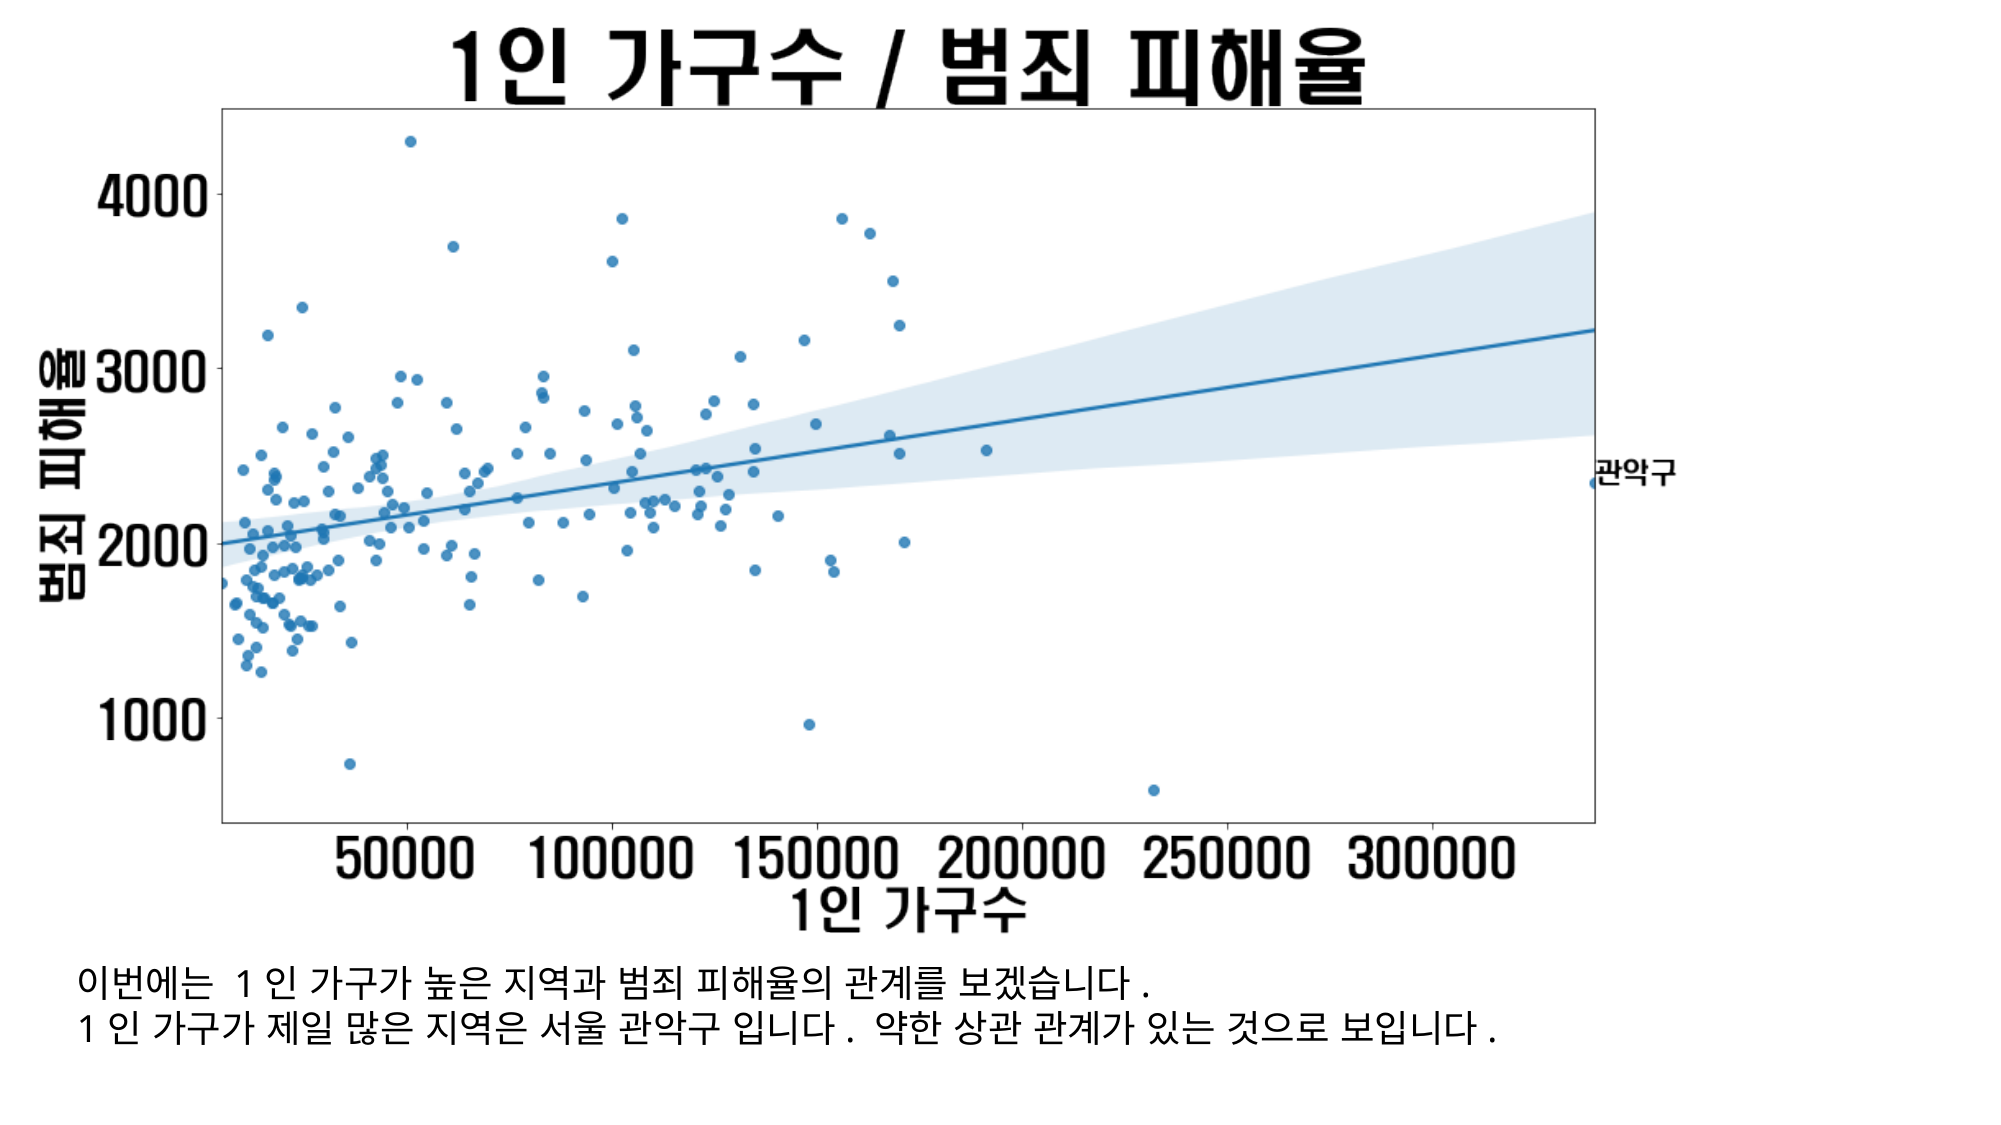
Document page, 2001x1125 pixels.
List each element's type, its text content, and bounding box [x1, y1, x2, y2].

picture [0, 0, 1772, 941]
text_box 이번에는 1인 가구가 높은 지역과 범죄 피해율의 관계를 보겠습니다. 1인 가구가 제일 많은 지역은 서울 관악구 입니다. 약한 상관 관계가 있는 것으로 보입니다. [62, 952, 1796, 1058]
